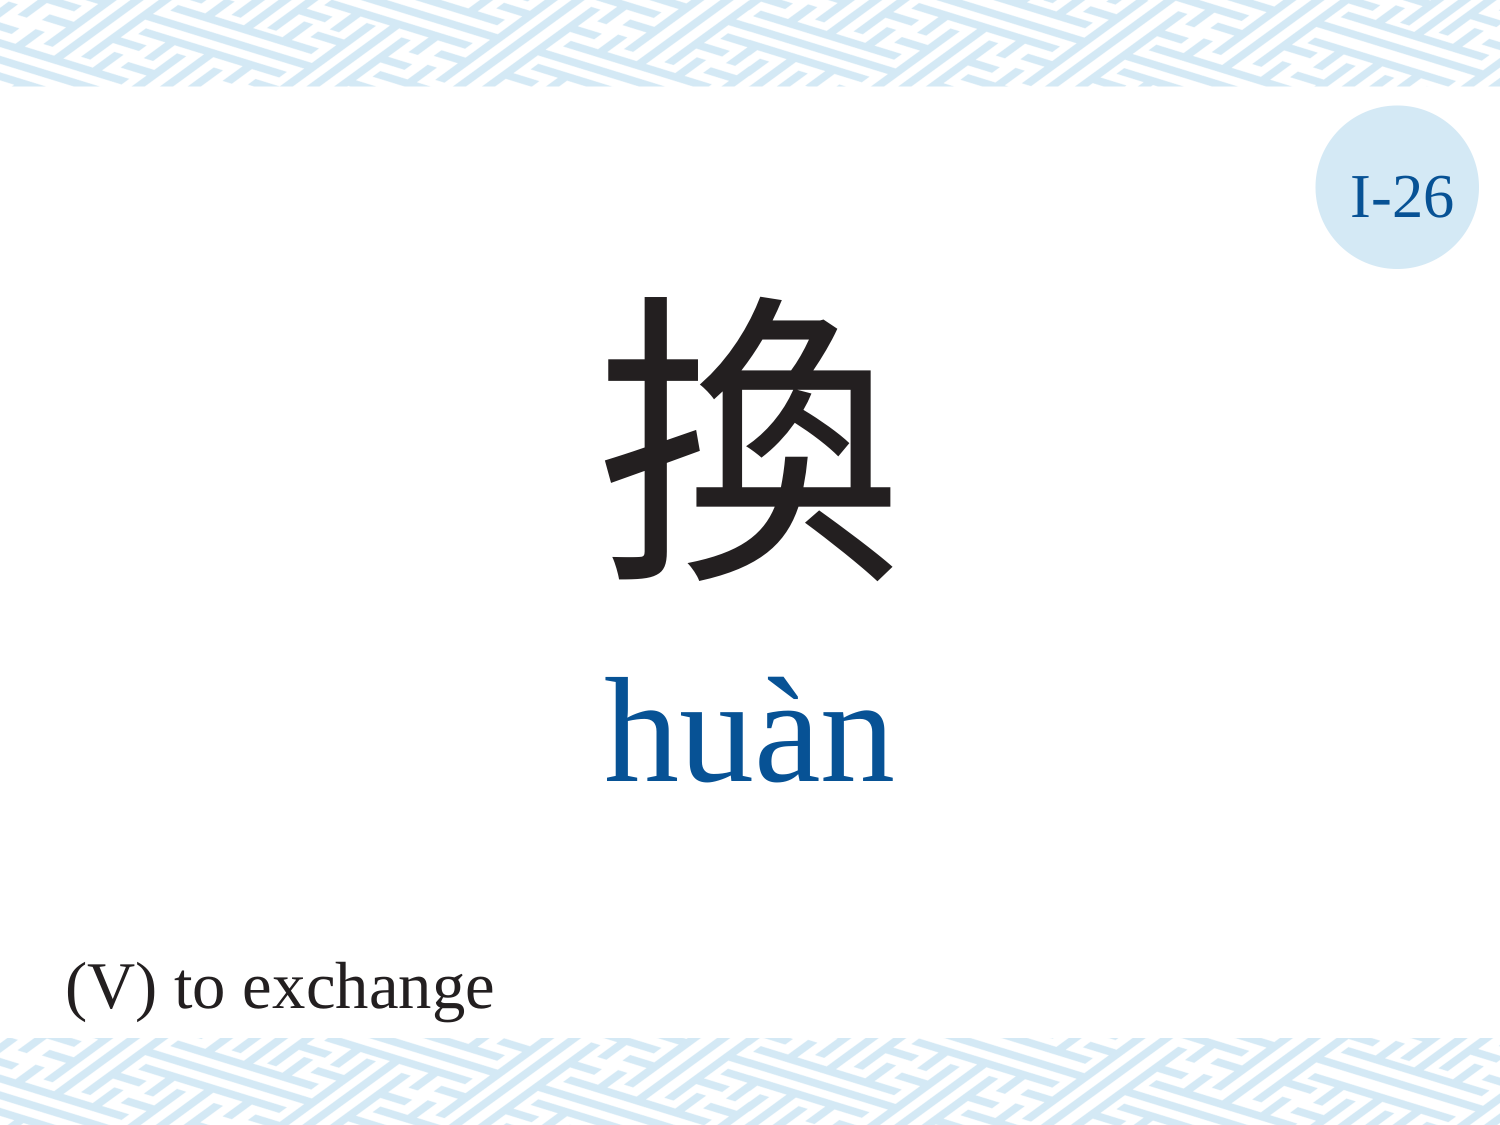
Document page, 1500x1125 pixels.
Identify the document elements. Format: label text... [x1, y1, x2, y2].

text_box (V) to exchange [62, 942, 497, 1023]
text_box I-26 換 huàn [593, 154, 1456, 812]
picture [0, 0, 1500, 1125]
